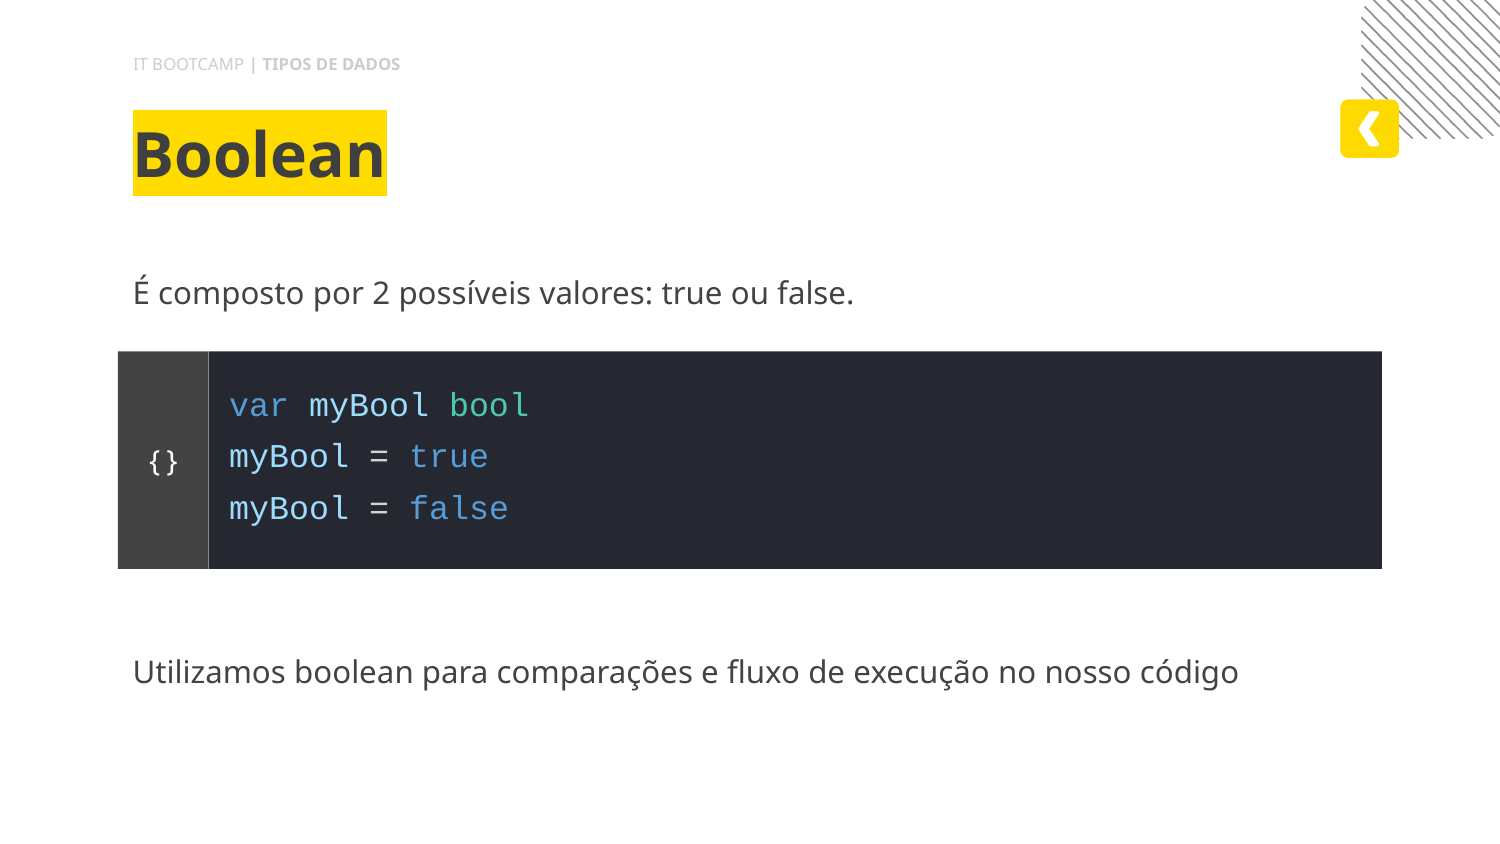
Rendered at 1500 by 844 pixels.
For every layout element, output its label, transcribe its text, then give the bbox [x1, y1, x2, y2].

text_box IT BOOTCAMP | TIPOS DE DADOS [118, 46, 590, 87]
text_box Boolean [117, 102, 1383, 206]
picture [1340, 0, 1500, 158]
text_box É composto por 2 possíveis valores: true ou false. [117, 239, 1383, 309]
text_box Utilizamos boolean para comparações e fluxo de execução no nosso código [117, 618, 1383, 705]
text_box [117, 351, 1383, 570]
